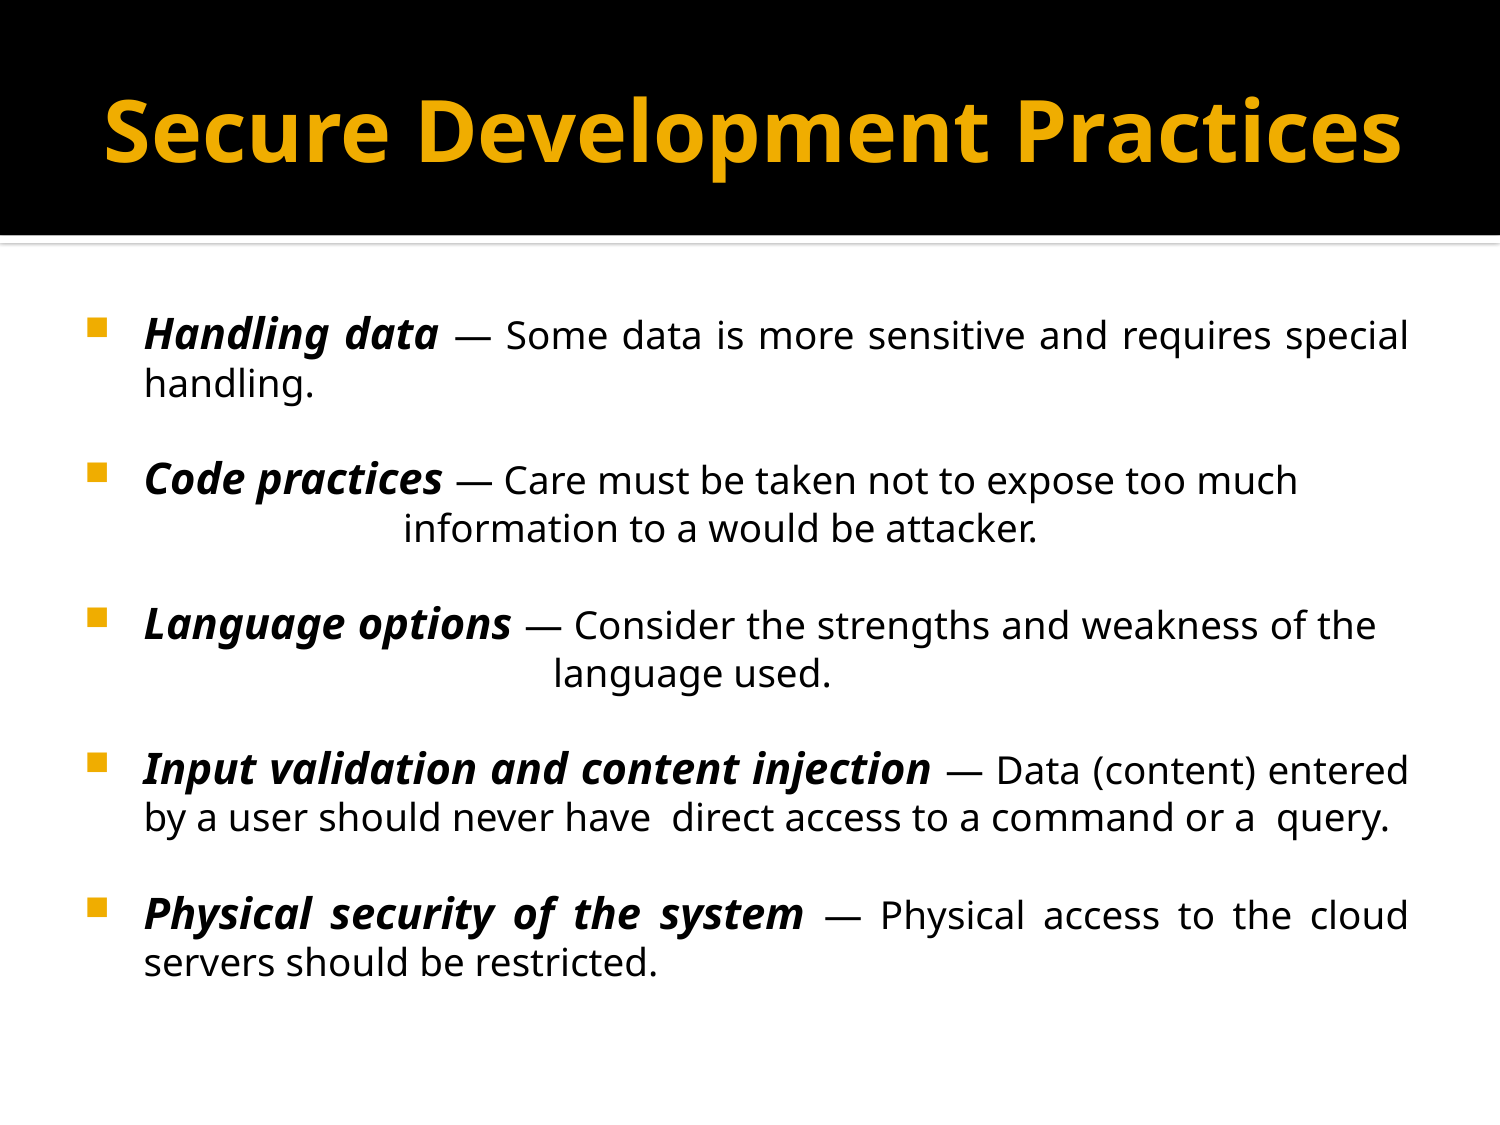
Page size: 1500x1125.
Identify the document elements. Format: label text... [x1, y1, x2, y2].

title Secure Development Practices [75, 25, 1425, 231]
list Handling data — Some data is more sensitive and requires special handling. Code practices — Care must be taken not to expose too much information to a would be attacker. Language options — Consider the strengths and weakness of the language used. Input validation and content injection — Data (content) entered by a user should never have direct access to a command or a query. Physical security of the system — Physical access to the cloud servers should be restricted. [75, 291, 1425, 1050]
